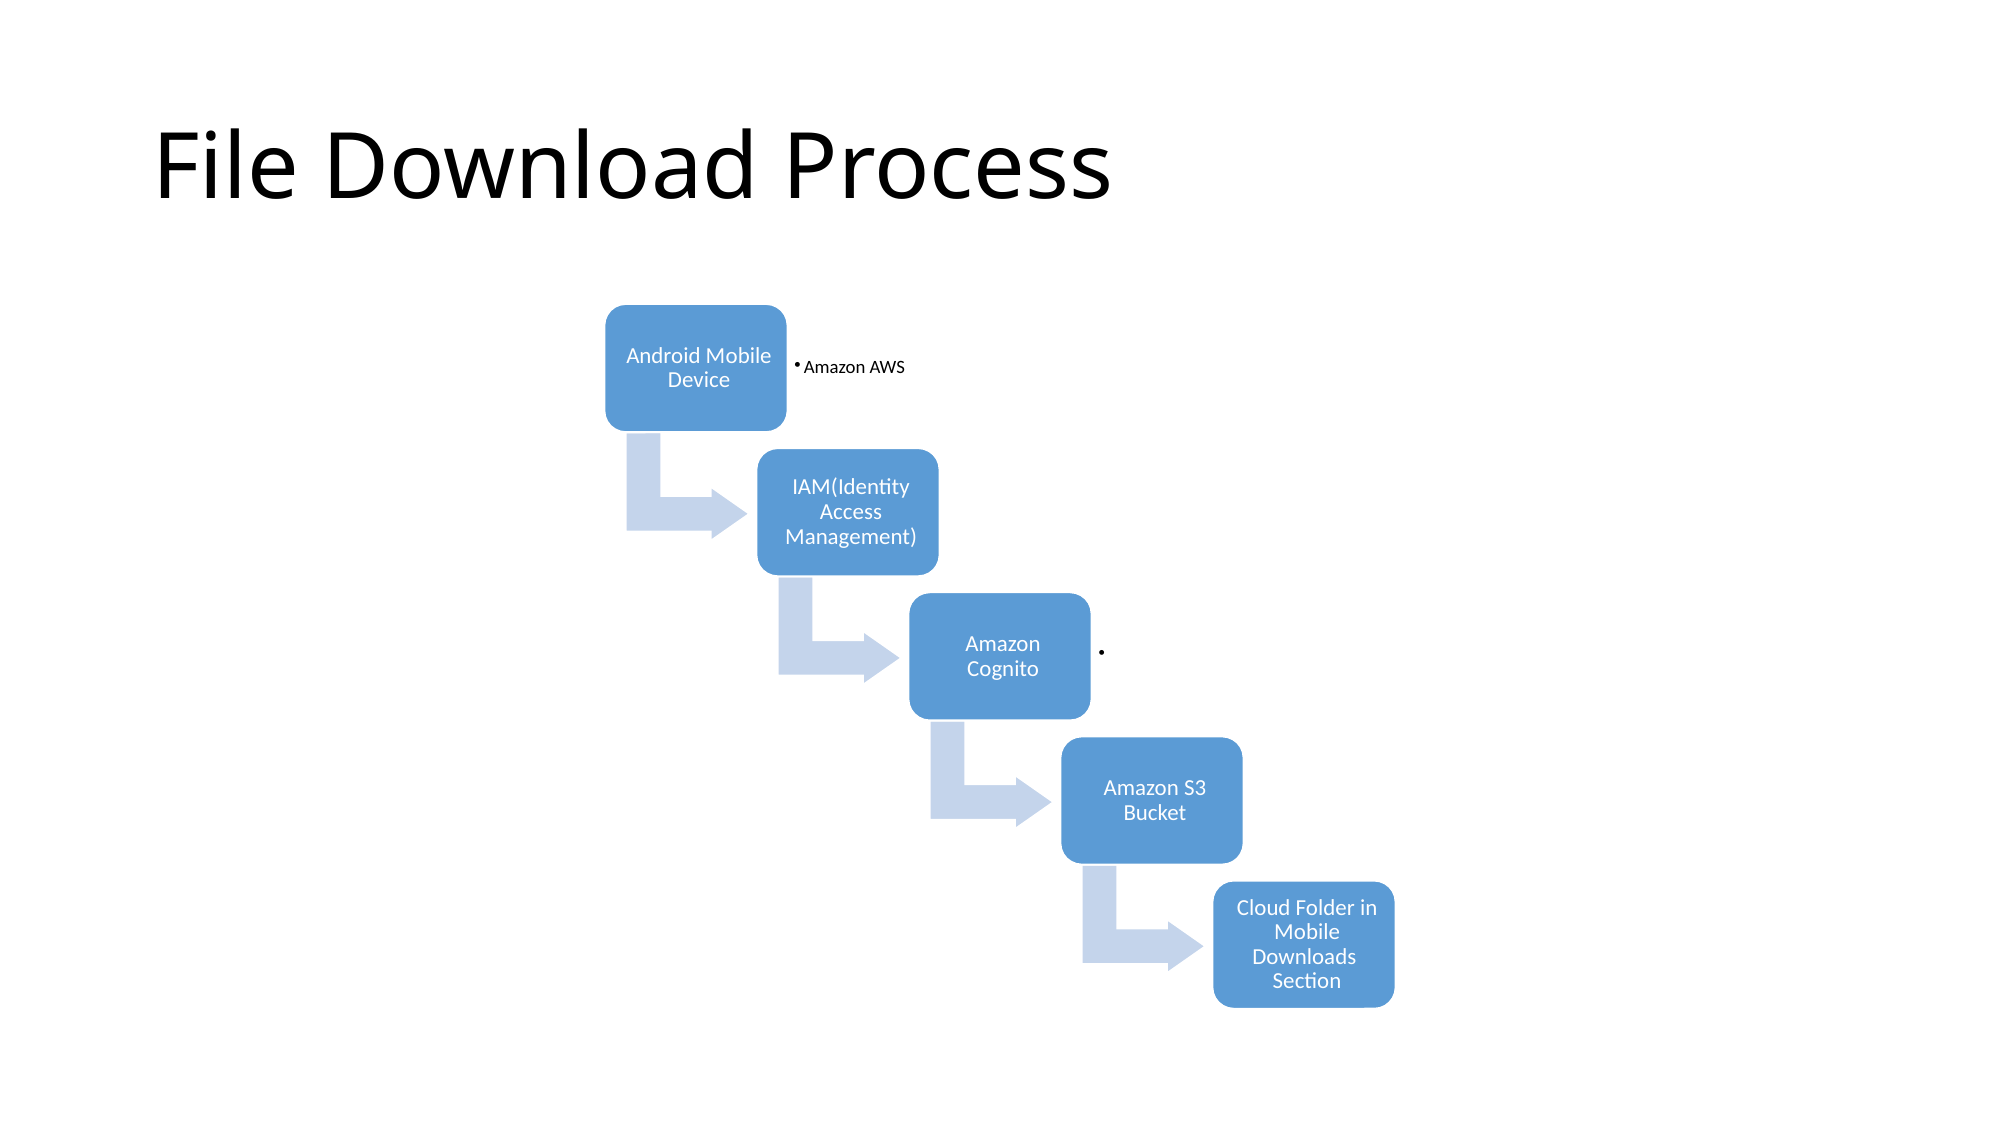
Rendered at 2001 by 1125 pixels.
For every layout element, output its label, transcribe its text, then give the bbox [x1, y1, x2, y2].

title File Download Process [137, 59, 1863, 278]
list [137, 299, 1863, 1014]
